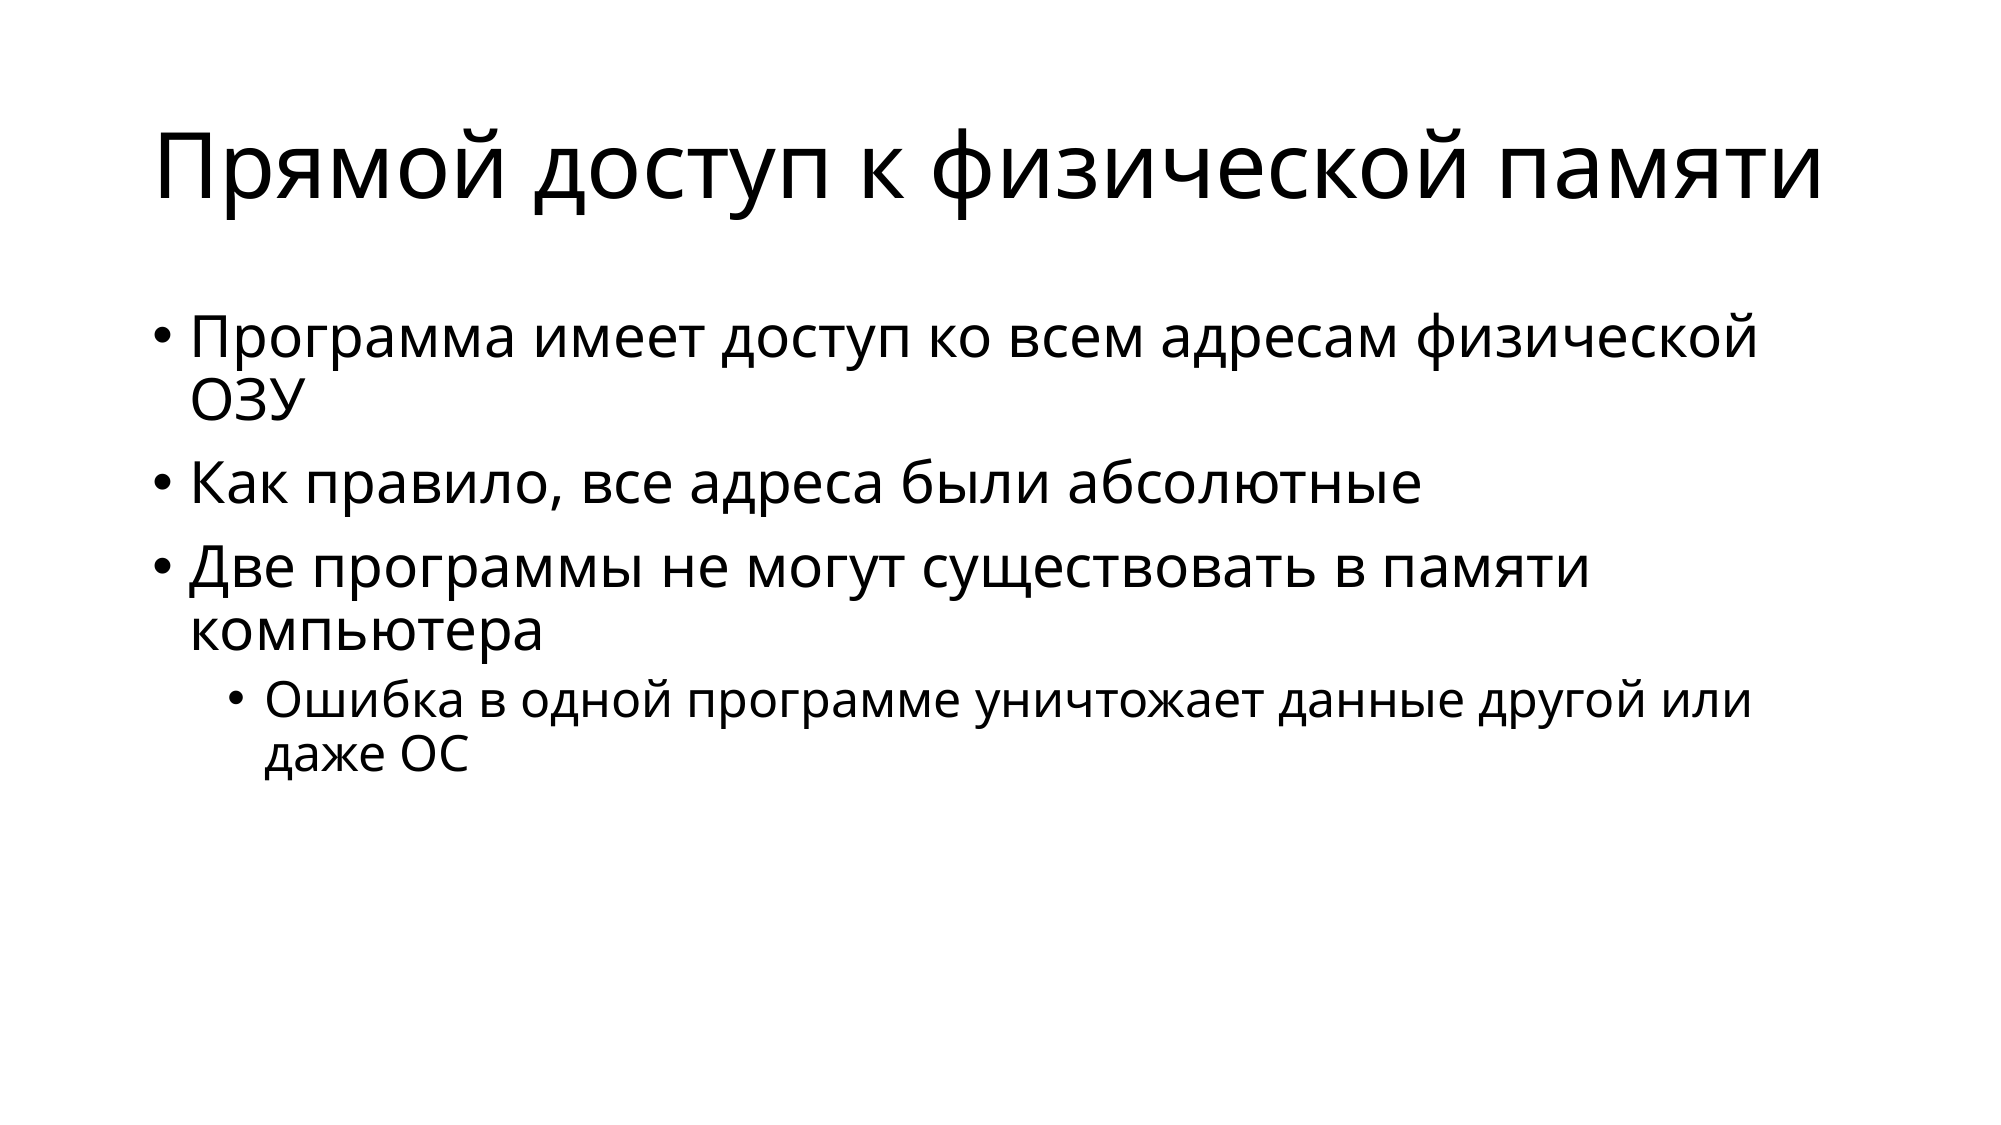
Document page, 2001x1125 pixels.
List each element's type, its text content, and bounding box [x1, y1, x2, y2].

list Программа имеет доступ ко всем адресам физической ОЗУ Как правило, все адреса были абсолютные Две программы не могут существовать в памяти компьютера Ошибка в одной программе уничтожает данные другой или даже ОС [137, 299, 1863, 1014]
title Прямой доступ к физической памяти [137, 59, 1863, 278]
